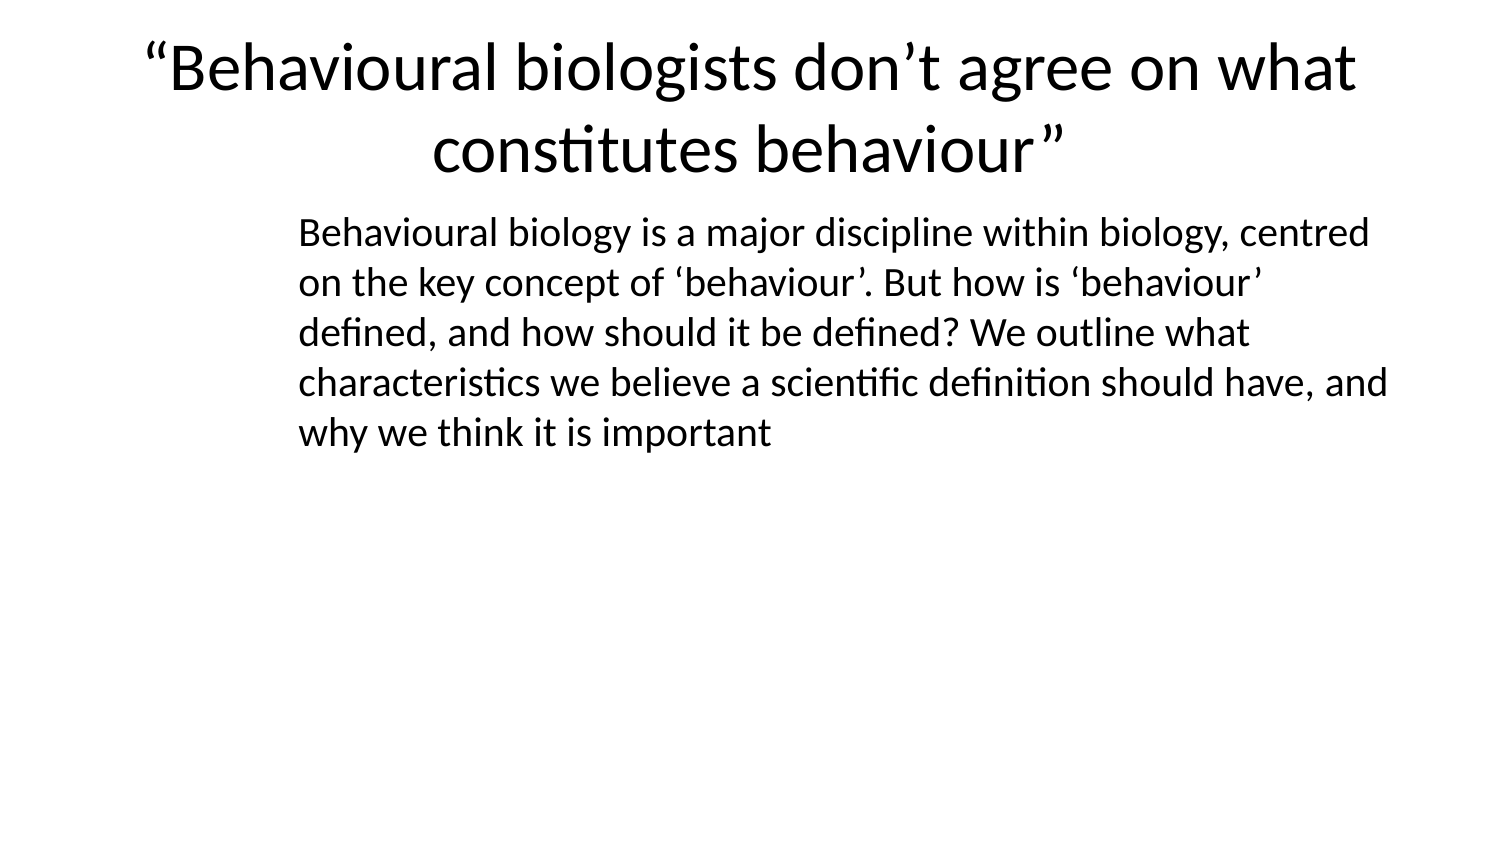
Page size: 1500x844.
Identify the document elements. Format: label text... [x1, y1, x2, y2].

list Behavioural biology is a major discipline within biology, centred on the key concept of ‘behaviour’. But how is ‘behaviour’ defined, and how should it be defined? We outline what characteristics we believe a scientific definition should have, and why we think it is important [75, 196, 1425, 754]
title “Behavioural biologists don’t agree on what constitutes behaviour” [75, 33, 1425, 175]
